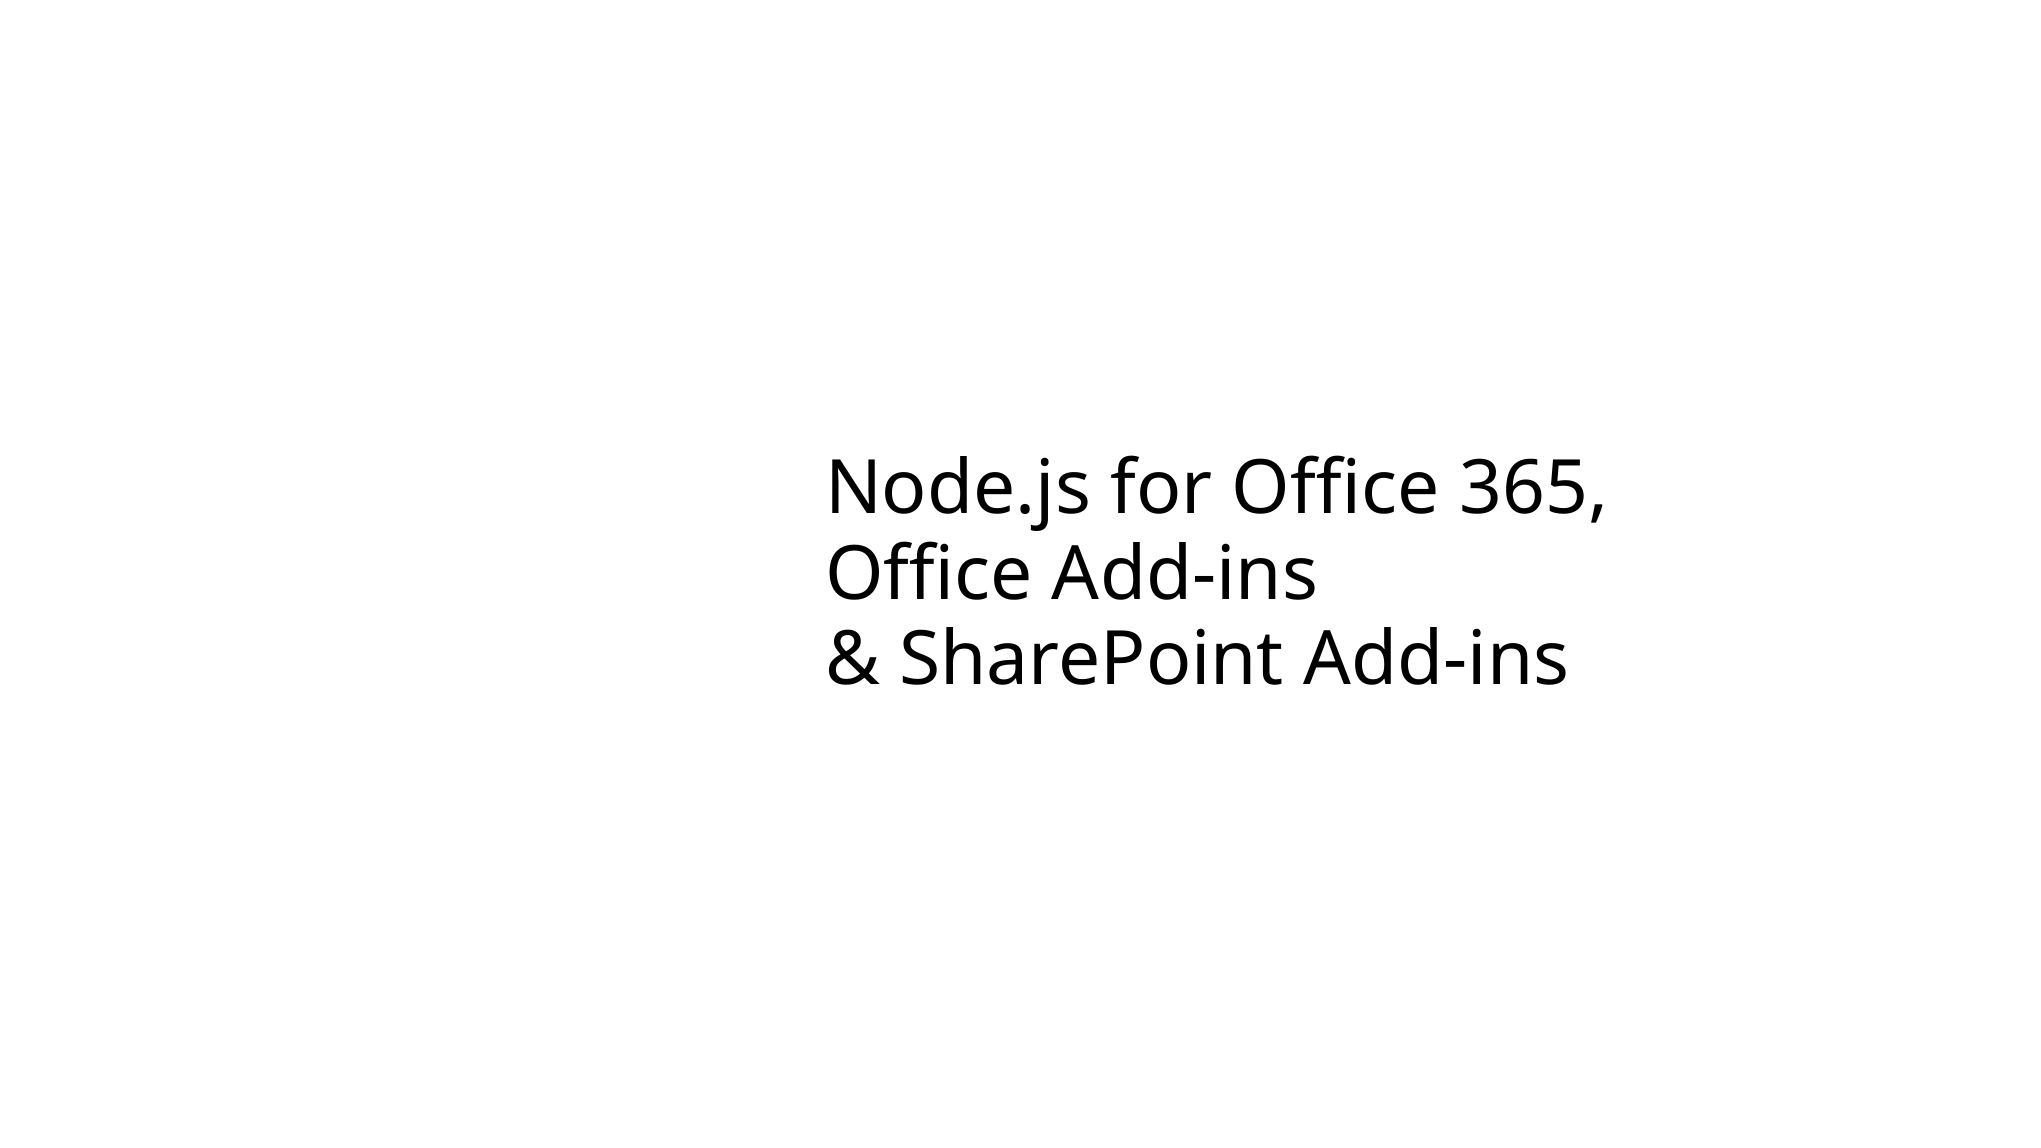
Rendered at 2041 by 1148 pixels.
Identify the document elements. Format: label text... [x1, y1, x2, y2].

list Node.js for Office 365, Office Add-ins & SharePoint Add-ins [795, 498, 1996, 649]
